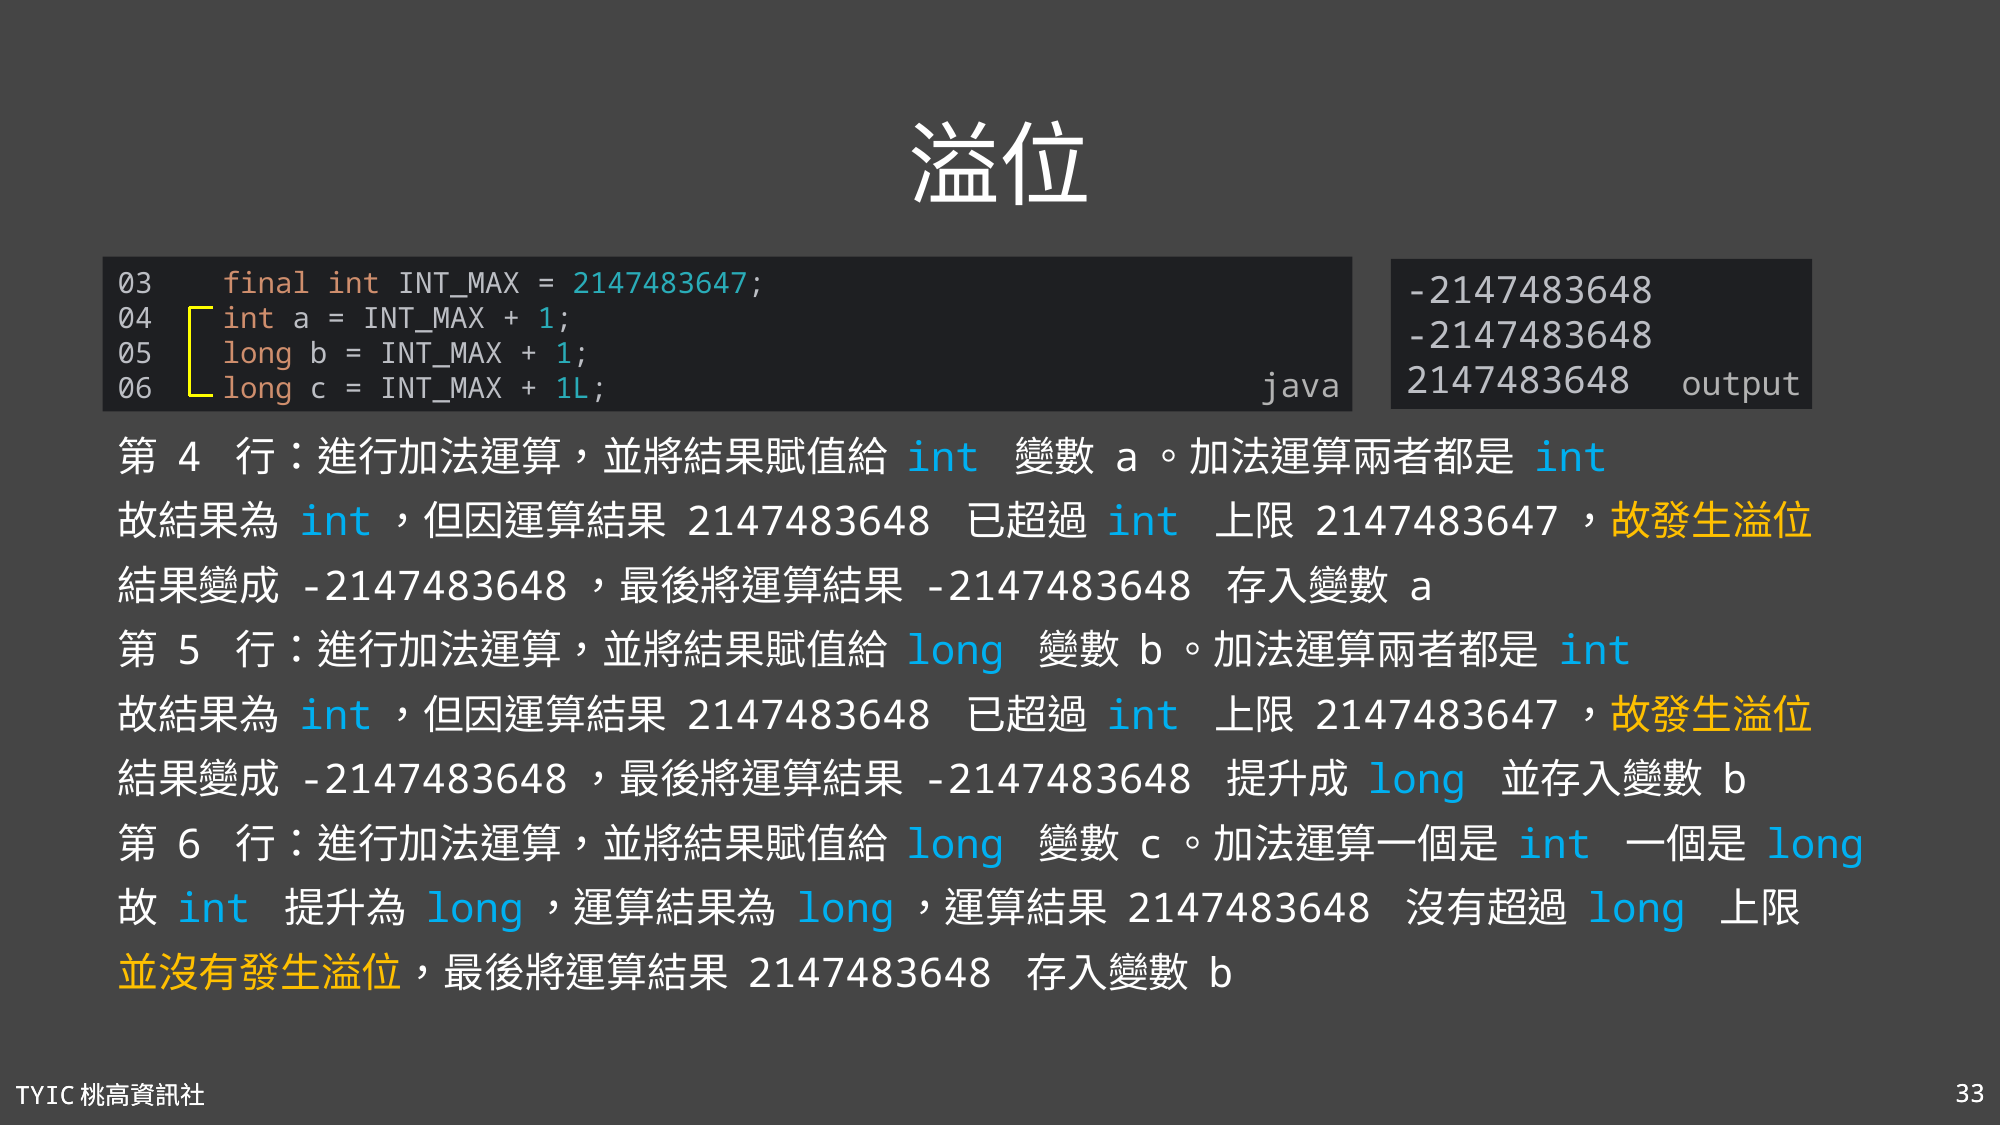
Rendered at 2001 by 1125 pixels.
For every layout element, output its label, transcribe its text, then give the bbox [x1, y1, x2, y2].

list 第 4 行：進行加法運算，並將結果賦值給 int 變數 a。加法運算兩者都是 int 故結果為 int，但因運算結果 2147483648 已超過 int 上限 2147483647，故發生溢位 結果變成 -2147483648，最後將運算結果 -2147483648 存入變數 a 第 5 行：進行加法運算，並將結果賦值給 long 變數 b。加法運算兩者都是 int 故結果為 int，但因運算結果 2147483648 已超過 int 上限 2147483647，故發生溢位 結果變成 -2147483648，最後將運算結果 -2147483648 提升成 long 並存入變數 b 第 6 行：進行加法運算，並將結果賦值給 long 變數 c。加法運算一個是 int 一個是 long 故 int 提升為 long，運算結果為 long，運算結果 2147483648 沒有超過 long 上限 並沒有發生溢位，最後將運算結果 2147483648 存入變數 b [102, 428, 1898, 1020]
title 溢位 [137, 59, 1863, 278]
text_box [102, 255, 1813, 413]
